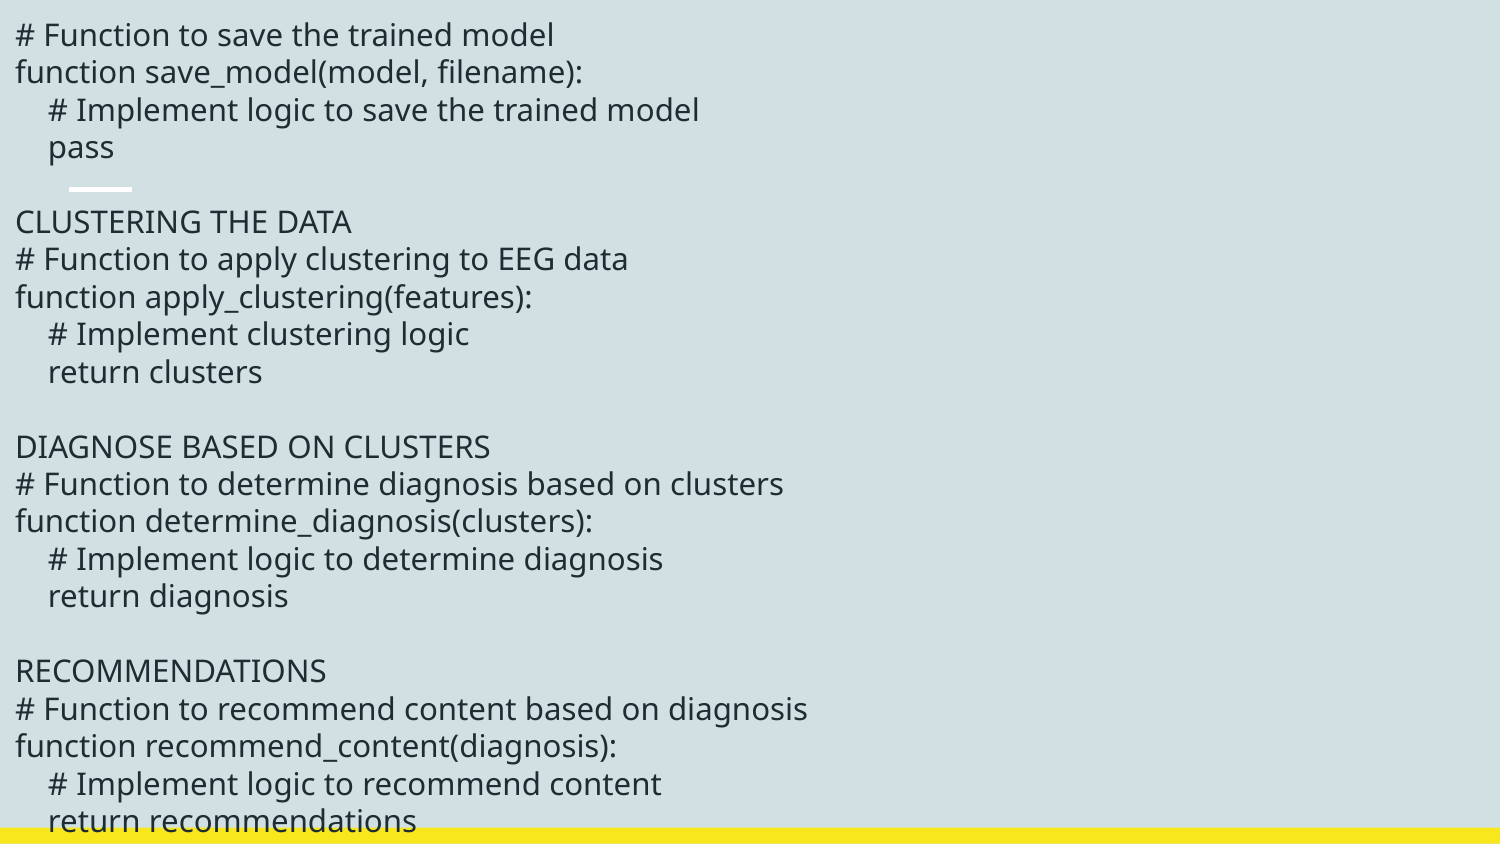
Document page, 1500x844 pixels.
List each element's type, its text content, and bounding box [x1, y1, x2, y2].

text_box # Function to save the trained model function save_model(model, filename): # Implement logic to save the trained model pass CLUSTERING THE DATA # Function to apply clustering to EEG data function apply_clustering(features): # Implement clustering logic return clusters DIAGNOSE BASED ON CLUSTERS # Function to determine diagnosis based on clusters function determine_diagnosis(clusters): # Implement logic to determine diagnosis return diagnosis RECOMMENDATIONS # Function to recommend content based on diagnosis function recommend_content(diagnosis): # Implement logic to recommend content return recommendations [0, 0, 1484, 844]
